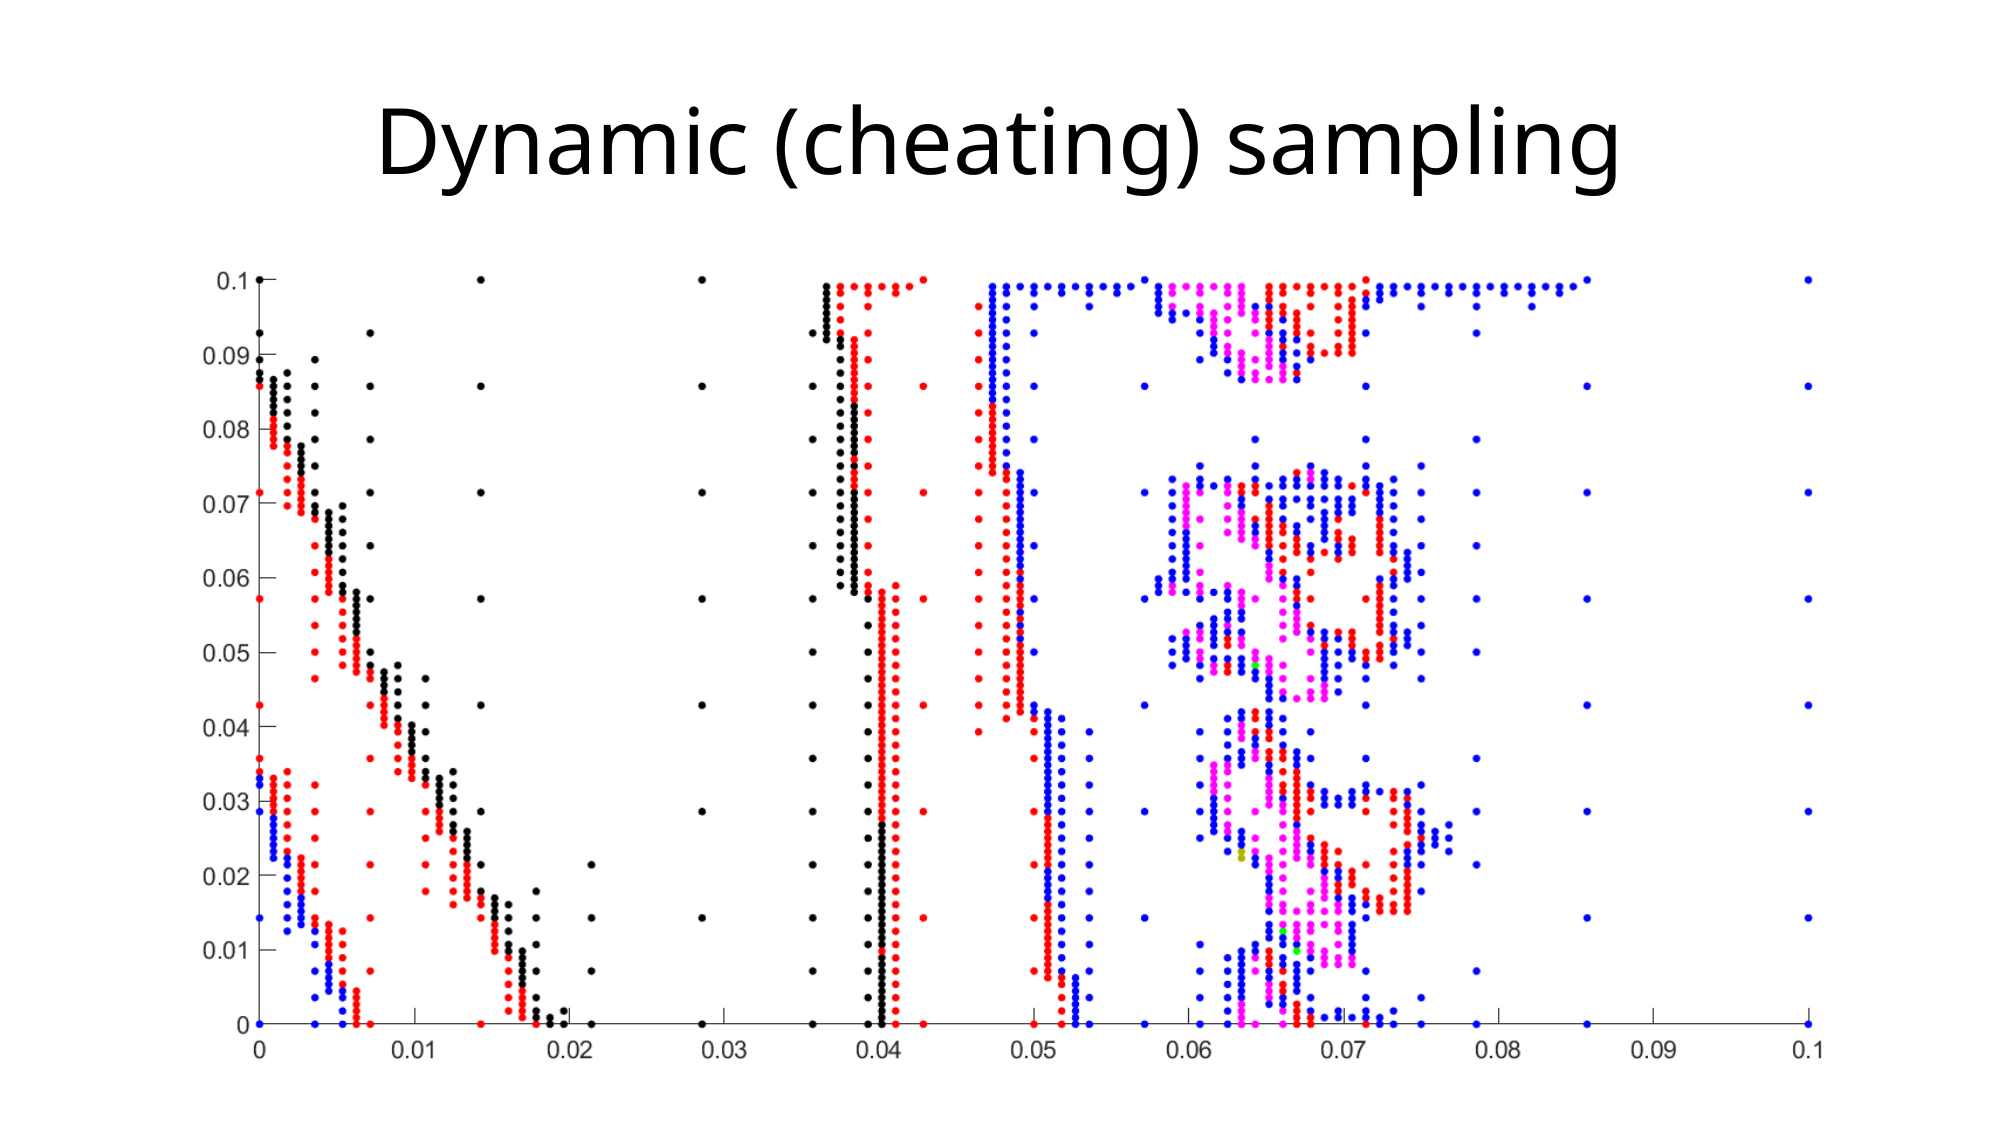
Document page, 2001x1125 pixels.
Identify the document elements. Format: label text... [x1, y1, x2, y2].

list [0, 211, 1998, 1125]
title Dynamic (cheating) sampling [31, 61, 1969, 211]
